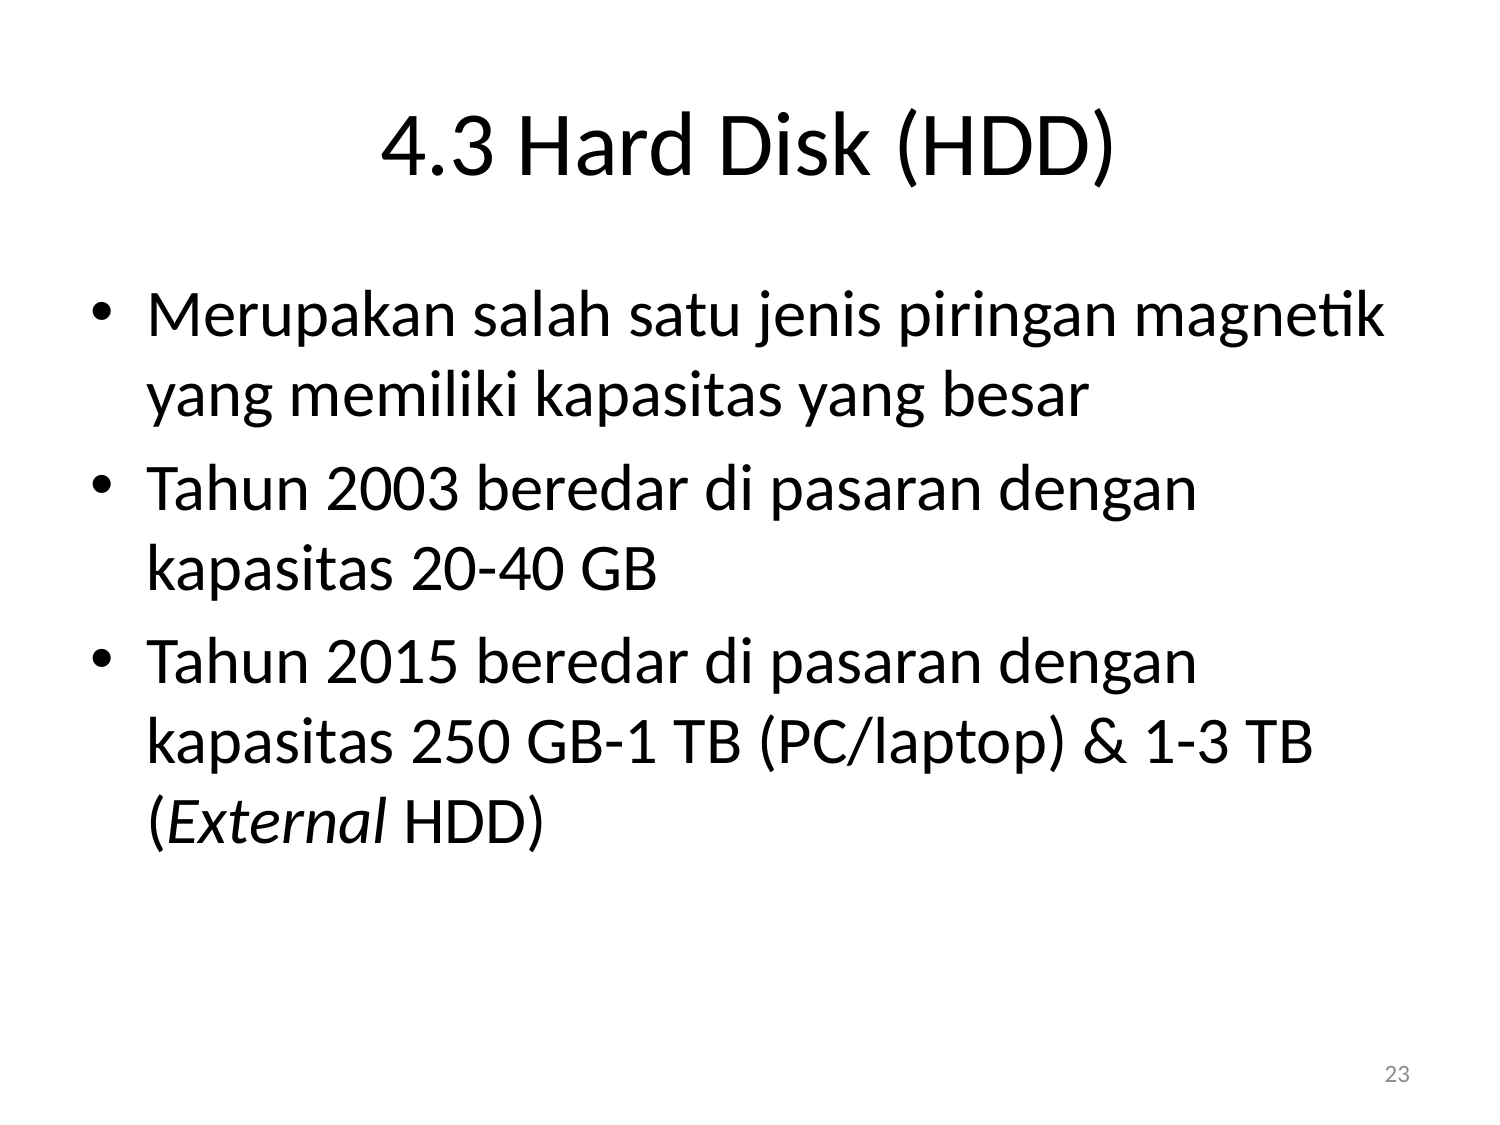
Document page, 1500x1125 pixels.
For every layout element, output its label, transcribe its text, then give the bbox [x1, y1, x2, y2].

list Merupakan salah satu jenis piringan magnetik yang memiliki kapasitas yang besar Tahun 2003 beredar di pasaran dengan kapasitas 20-40 GB Tahun 2015 beredar di pasaran dengan kapasitas 250 GB-1 TB (PC/laptop) & 1-3 TB (External HDD) [75, 262, 1425, 1005]
title 4.3 Hard Disk (HDD) [75, 45, 1425, 233]
slide_number 23 [1074, 1042, 1425, 1103]
